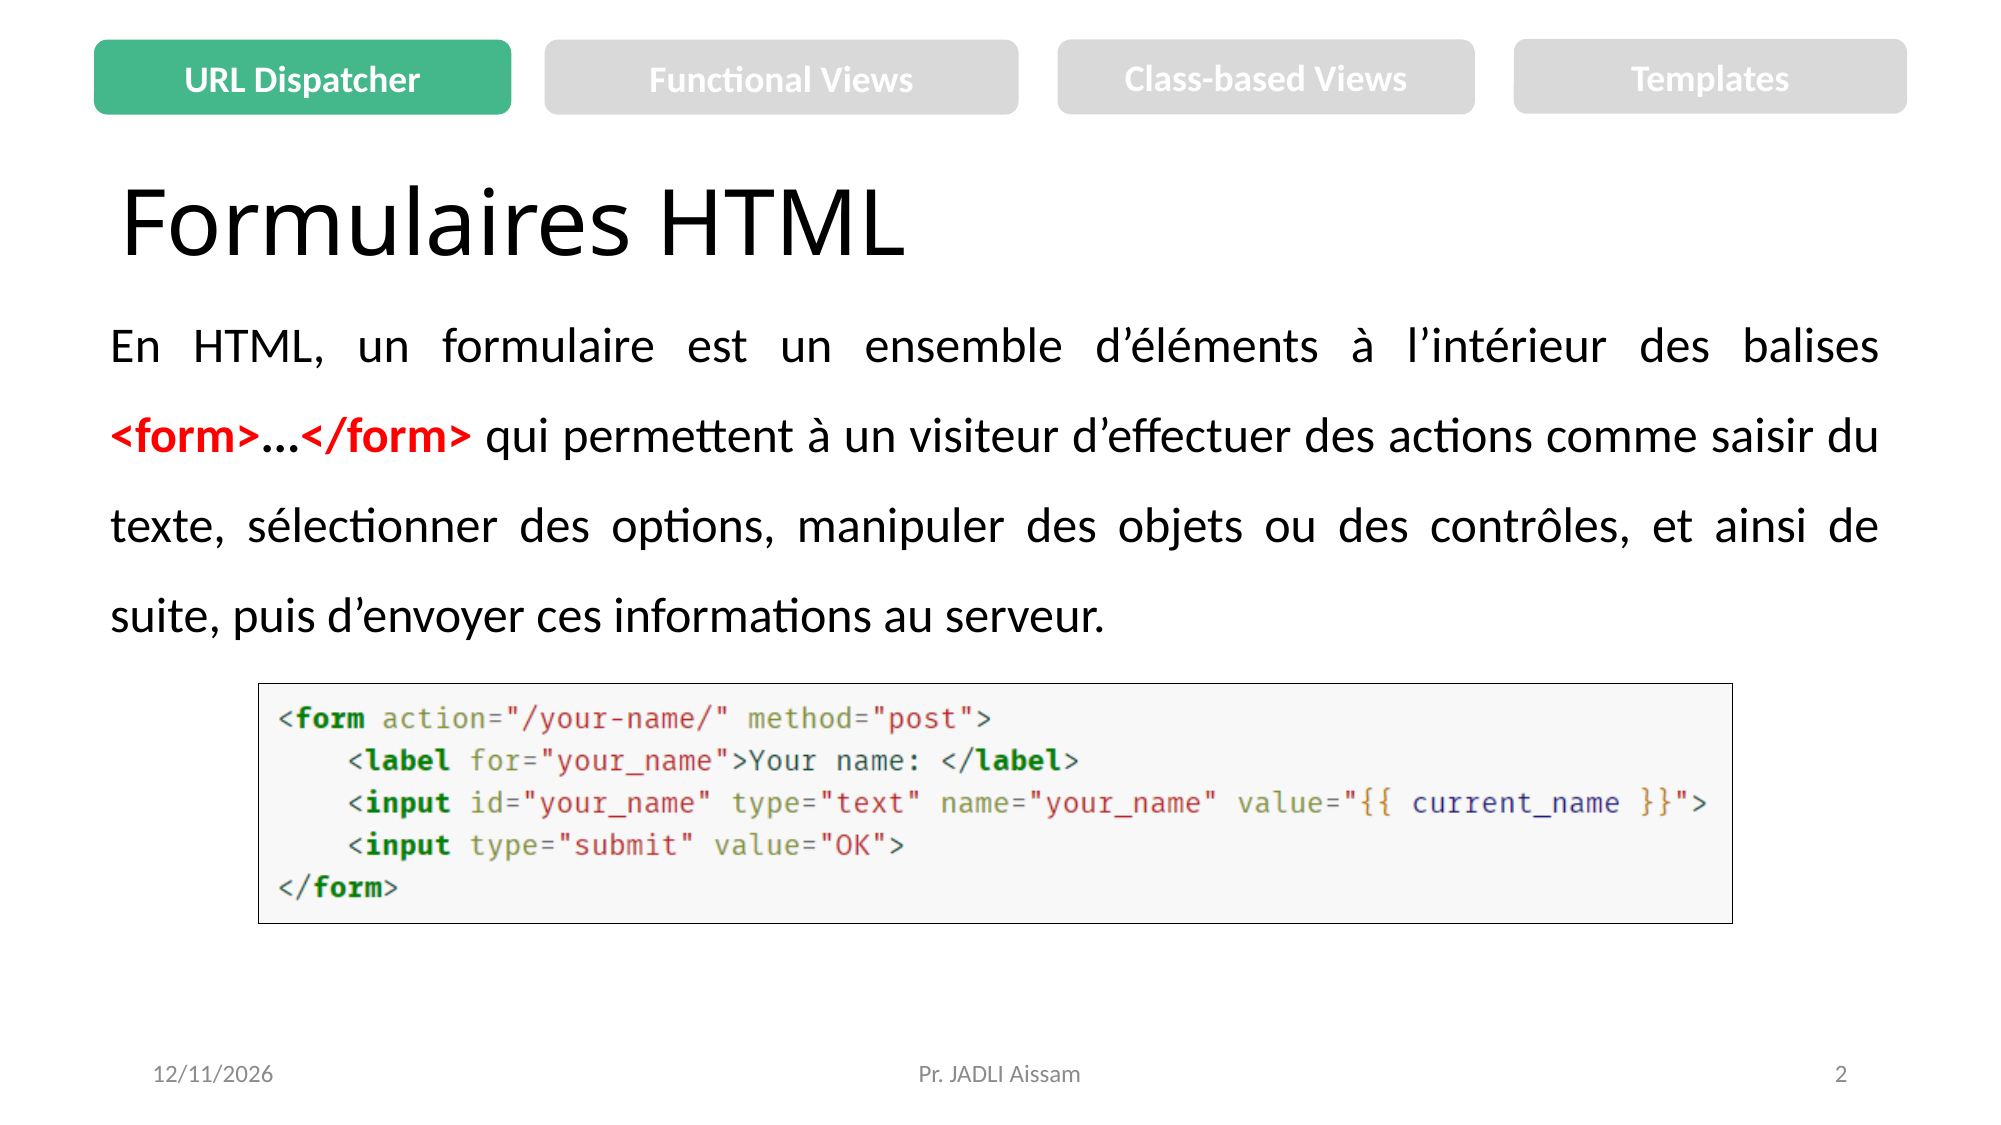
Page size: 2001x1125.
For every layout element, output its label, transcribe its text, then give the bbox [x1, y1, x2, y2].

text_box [95, 39, 1907, 114]
slide_number 2 [1412, 1042, 1863, 1103]
picture [258, 683, 1733, 924]
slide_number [137, 1042, 588, 1103]
title Formulaires HTML [104, 155, 1916, 296]
footer Pr. JADLI Aissam [662, 1042, 1338, 1103]
list En HTML, un formulaire est un ensemble d’éléments à l’intérieur des balises <form>...</form> qui permettent à un visiteur d’effectuer des actions comme saisir du texte, sélectionner des options, manipuler des objets ou des contrôles, et ainsi de suite, puis d’envoyer ces informations au serveur. [95, 274, 1896, 910]
